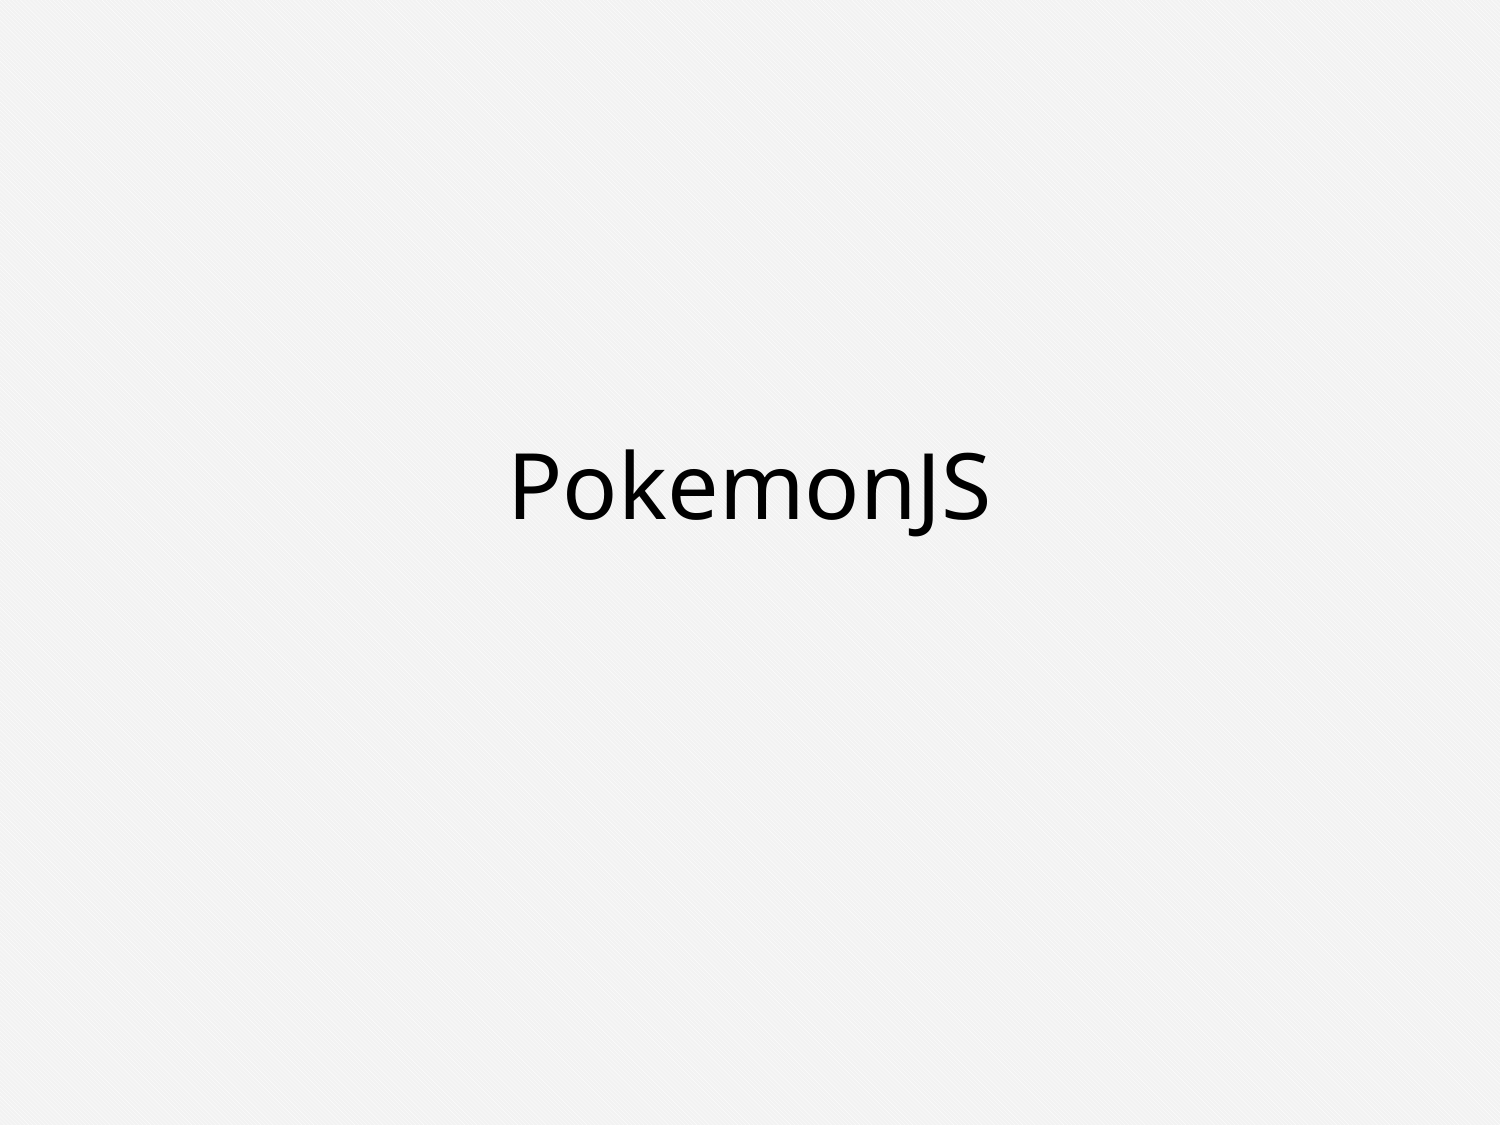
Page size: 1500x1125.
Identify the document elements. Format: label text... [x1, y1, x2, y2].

title PokemonJS [75, 389, 1425, 577]
